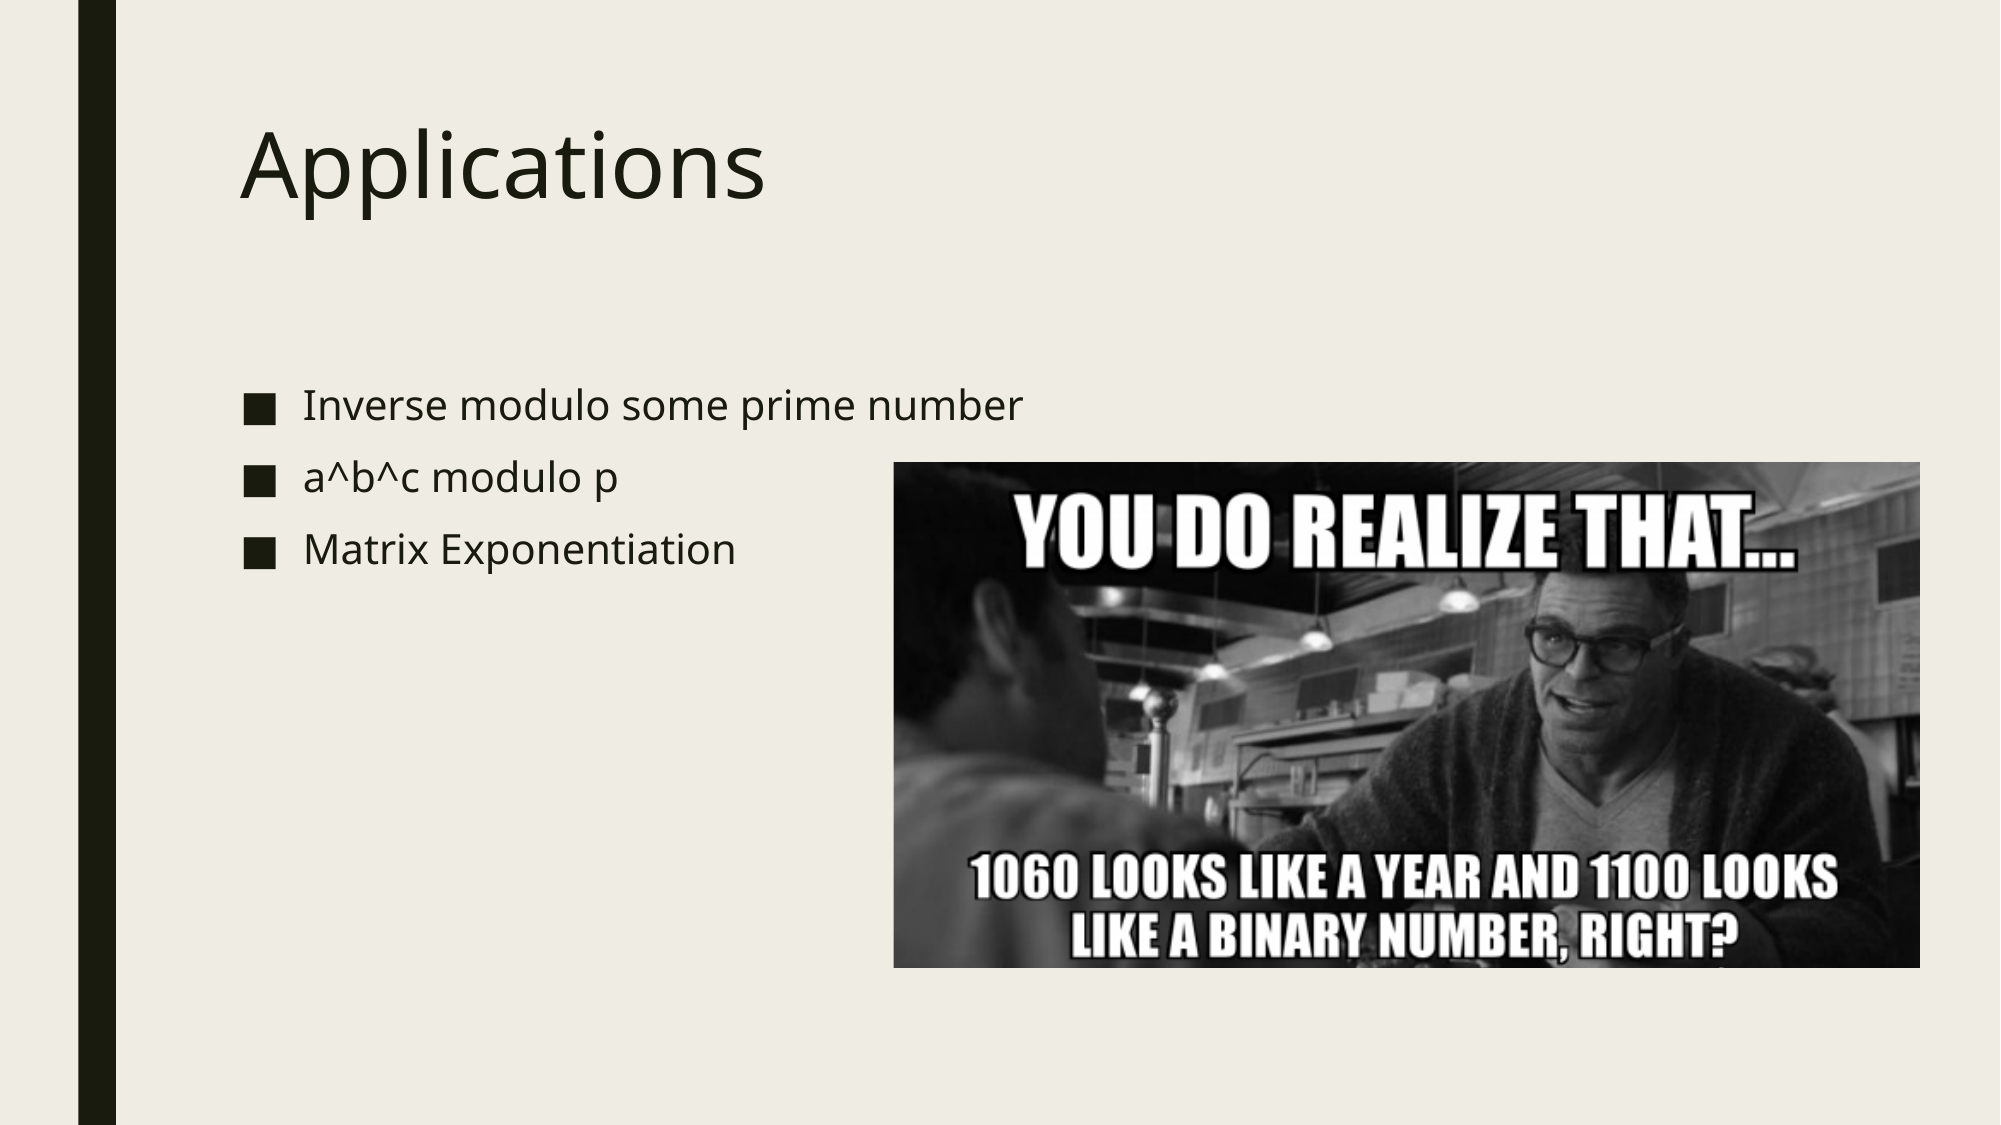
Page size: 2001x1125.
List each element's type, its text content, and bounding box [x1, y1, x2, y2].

title Applications [225, 112, 1800, 357]
list Inverse modulo some prime number a^b^c modulo p Matrix Exponentiation [225, 375, 1800, 963]
picture [893, 462, 1920, 968]
